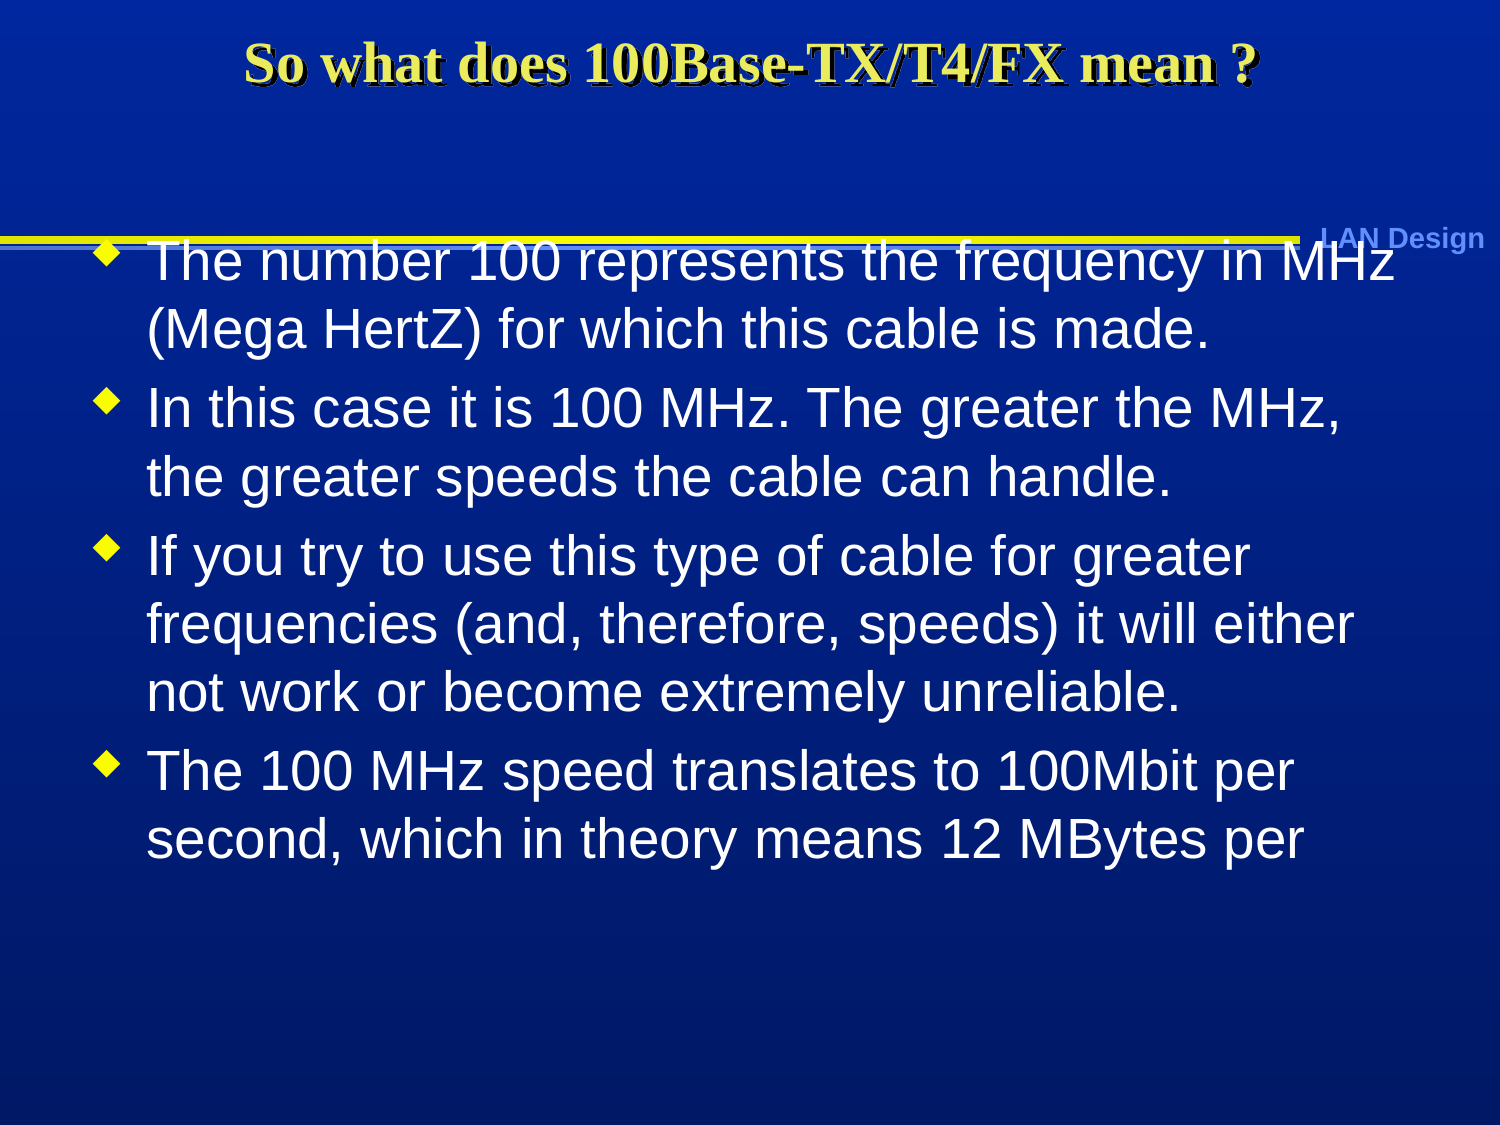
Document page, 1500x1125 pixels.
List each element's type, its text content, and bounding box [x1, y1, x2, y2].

title So what does 100Base-TX/T4/FX mean ? [76, 0, 1427, 188]
list The number 100 represents the frequency in MHz (Mega HertZ) for which this cable is made. In this case it is 100 MHz. The greater the MHz, the greater speeds the cable can handle. If you try to use this type of cable for greater frequencies (and, therefore, speeds) it will either not work or become extremely unreliable. The 100 MHz speed translates to 100Mbit per second, which in theory means 12 MBytes per [75, 137, 1425, 1005]
